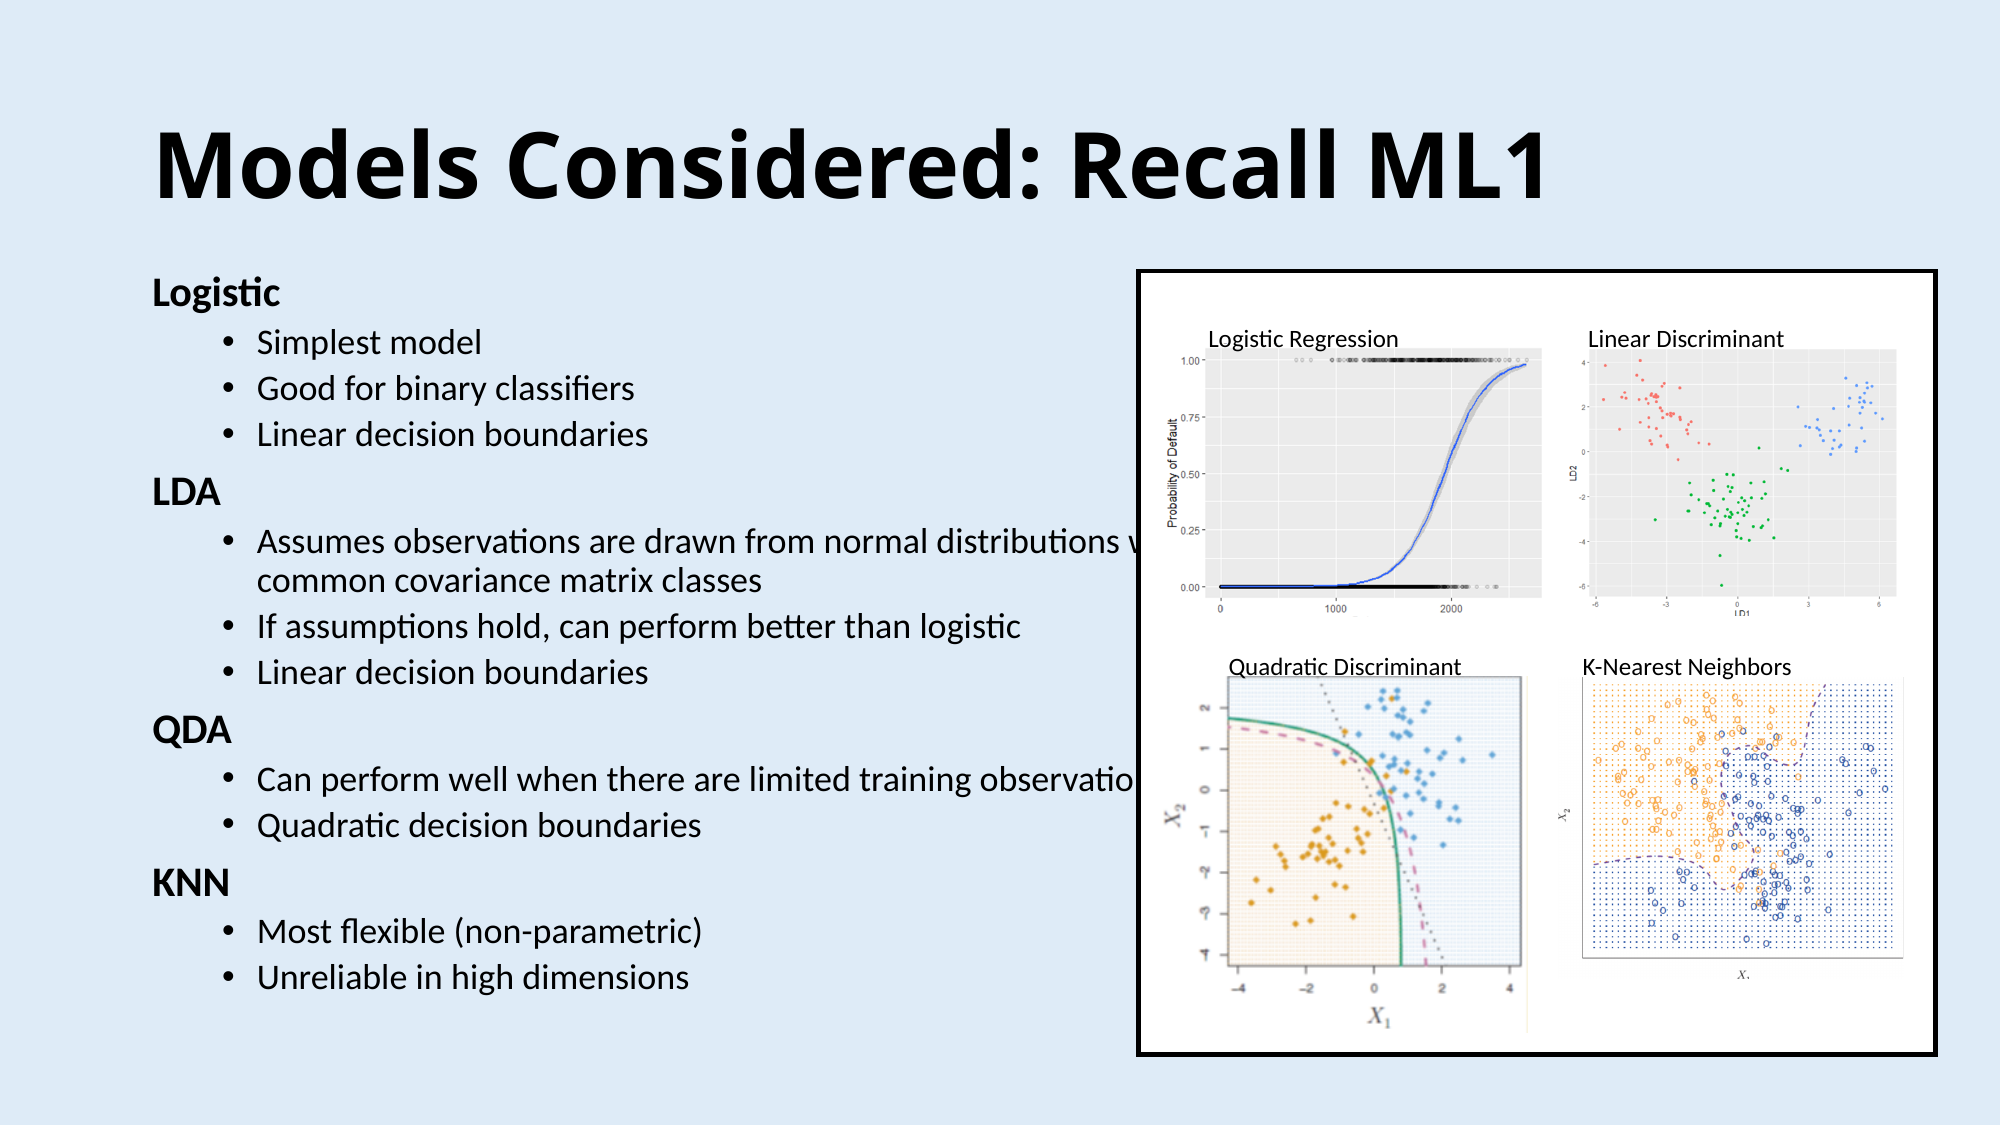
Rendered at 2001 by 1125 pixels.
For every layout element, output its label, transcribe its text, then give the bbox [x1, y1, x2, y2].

list Logistic Simplest model Good for binary classifiers Linear decision boundaries LDA Assumes observations are drawn from normal distributions with common covariance matrix classes If assumptions hold, can perform better than logistic Linear decision boundaries QDA Can perform well when there are limited training observations Quadratic decision boundaries KNN Most flexible (non-parametric) Unreliable in high dimensions [137, 263, 1212, 1014]
title Models Considered: Recall ML1 [137, 59, 1863, 269]
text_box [1138, 270, 2000, 1055]
